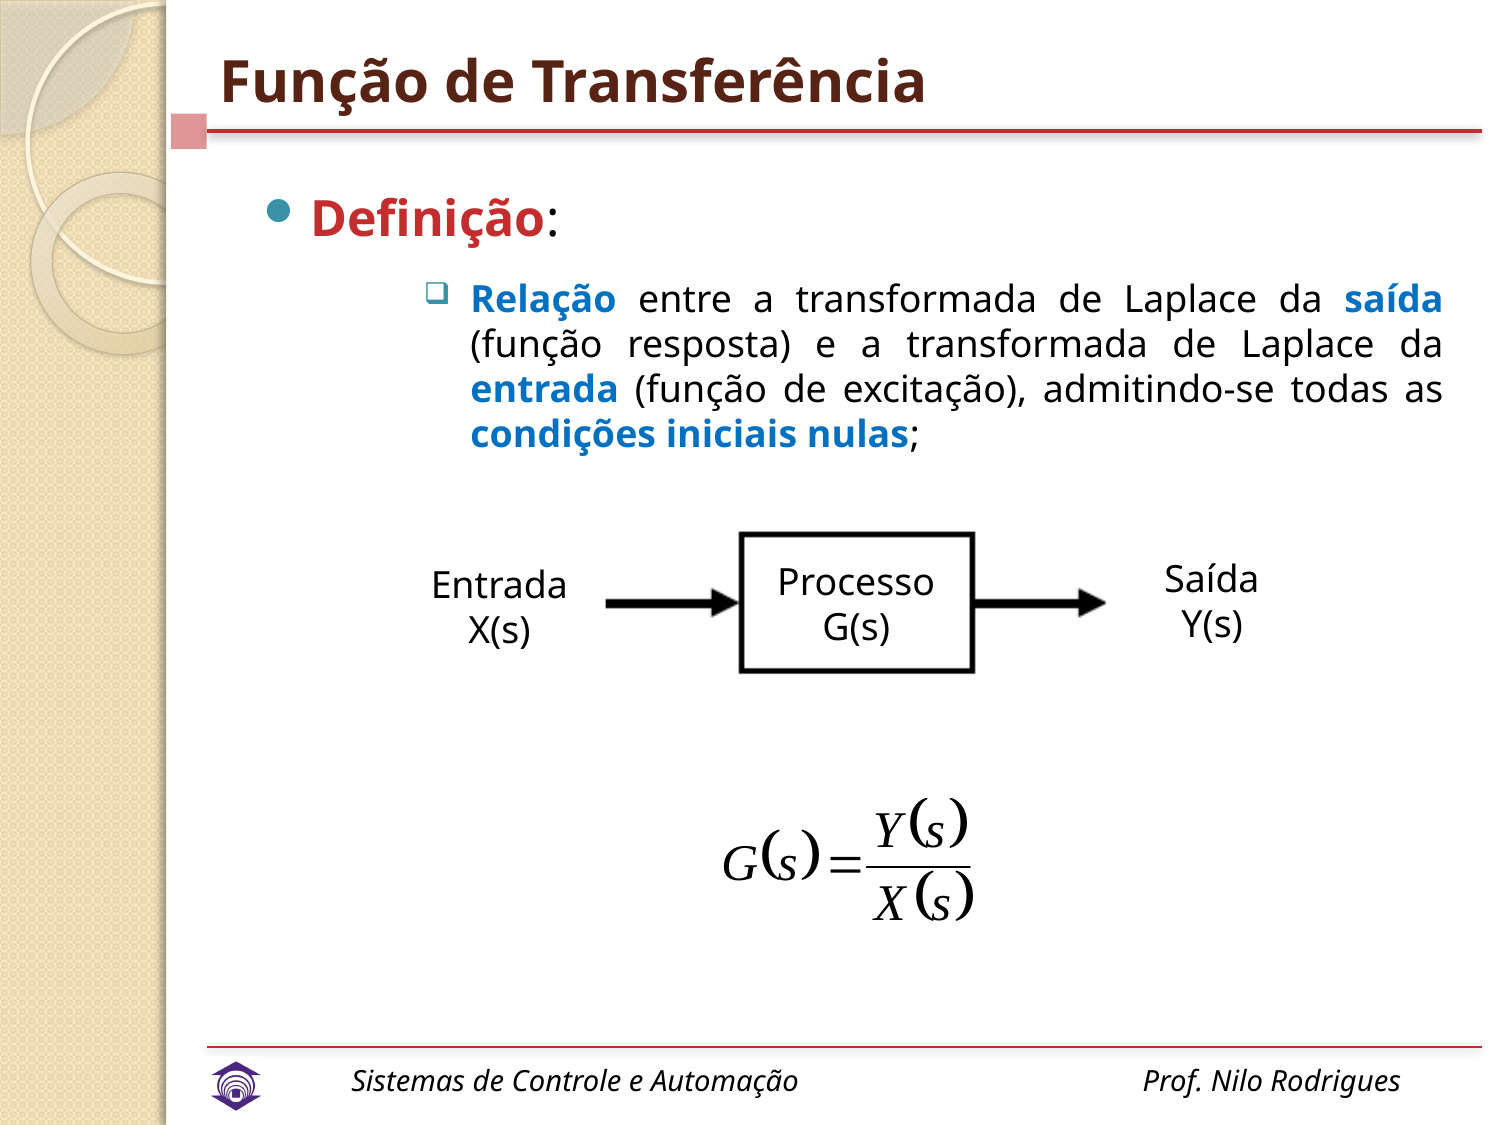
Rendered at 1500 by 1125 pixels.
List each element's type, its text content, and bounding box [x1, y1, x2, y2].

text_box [393, 503, 1319, 717]
title Função de Transferência [205, 20, 1436, 133]
list Definição: [235, 172, 1459, 327]
picture [206, 1056, 266, 1116]
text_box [714, 798, 982, 941]
text_box [169, 111, 209, 151]
text_box Relação entre a transformada de Laplace da saída (função resposta) e a transformada de Laplace da entrada (função de excitação), admitindo-se todas as condições iniciais nulas; [395, 267, 1459, 468]
